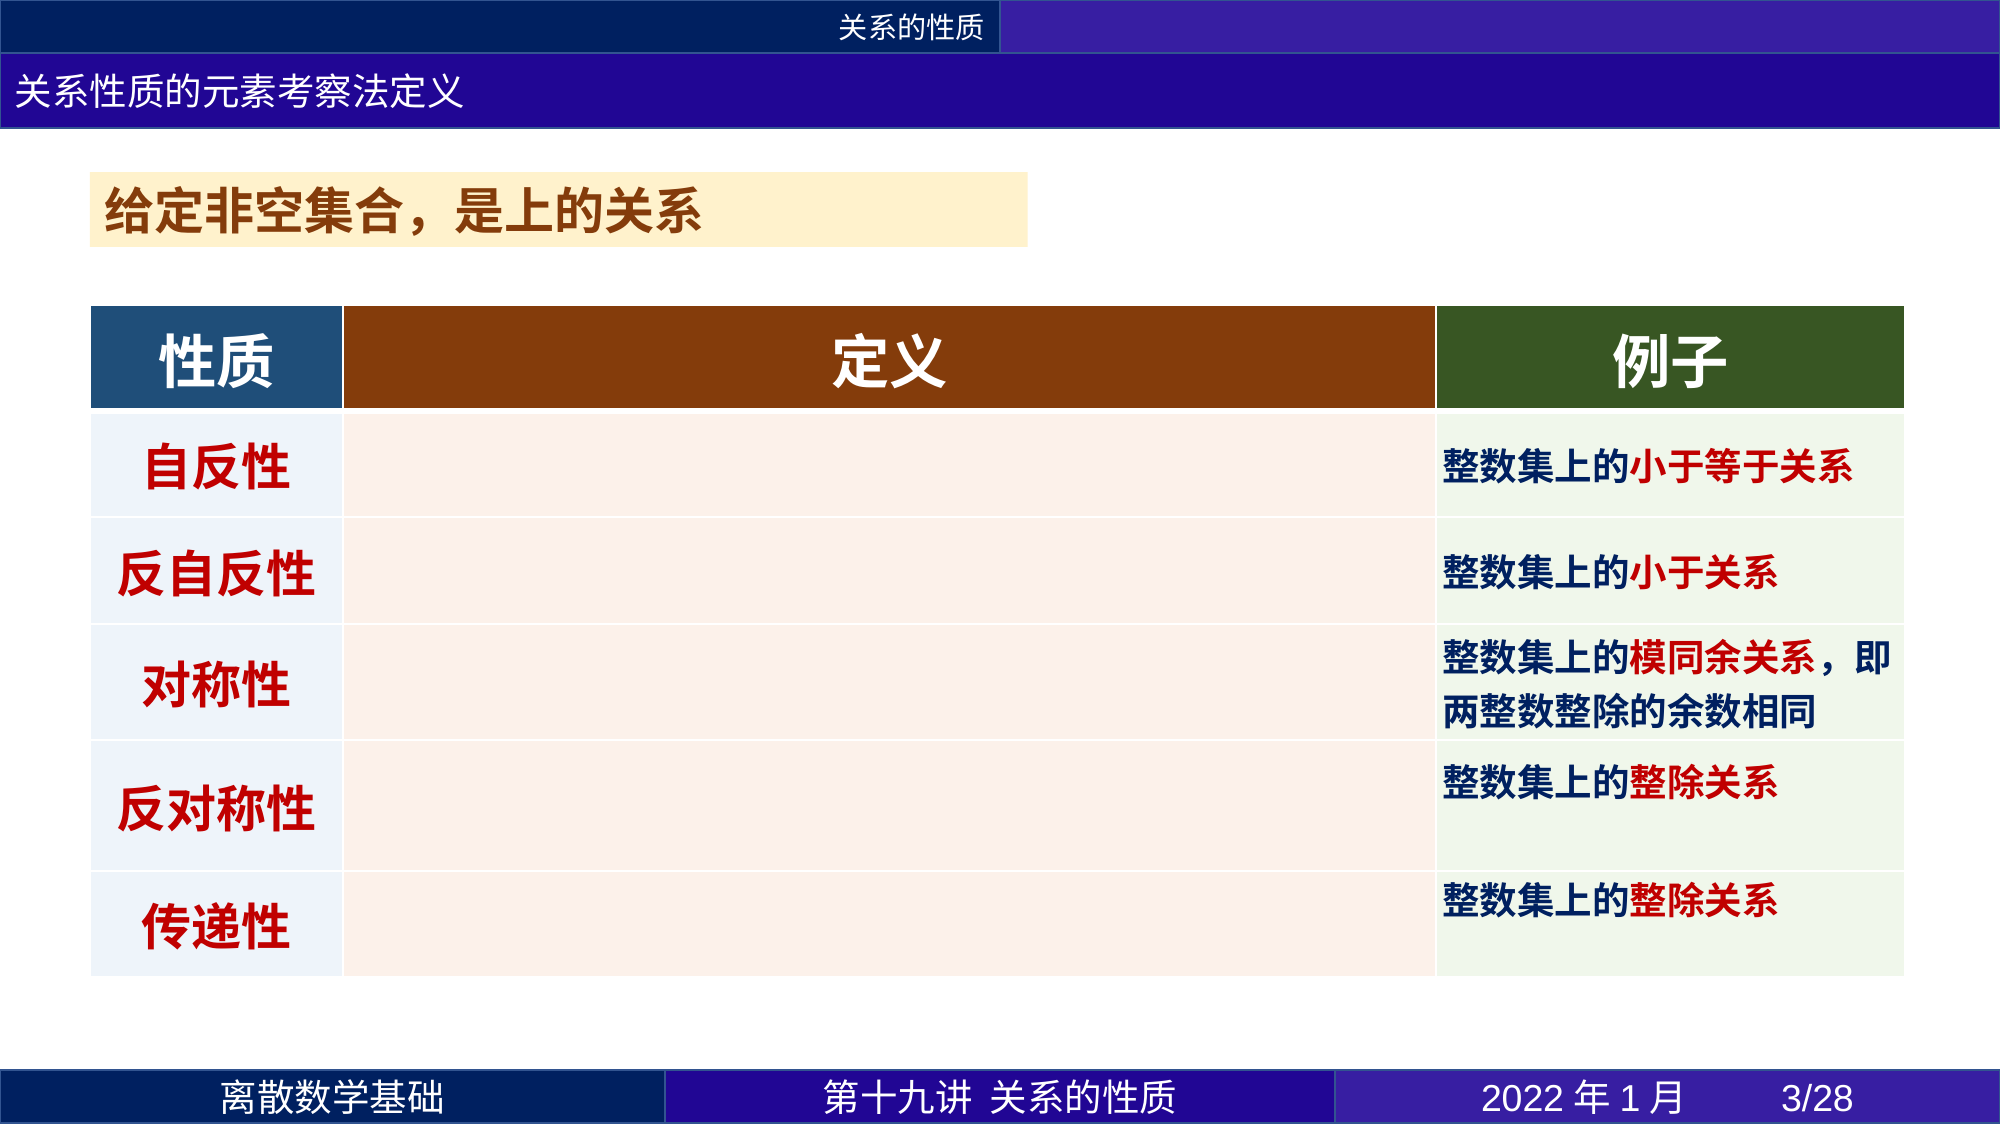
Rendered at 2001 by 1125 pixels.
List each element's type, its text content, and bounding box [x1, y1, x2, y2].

text_box 第十九讲 关系的性质 [664, 1069, 1334, 1124]
text_box [999, 0, 2000, 52]
text_box 离散数学基础 [0, 1069, 664, 1124]
text_box 关系性质的元素考察法定义 [0, 52, 2000, 129]
text_box 2022年1月 3/28 [1334, 1069, 2000, 1124]
text_box 关系的性质 [0, 0, 999, 52]
